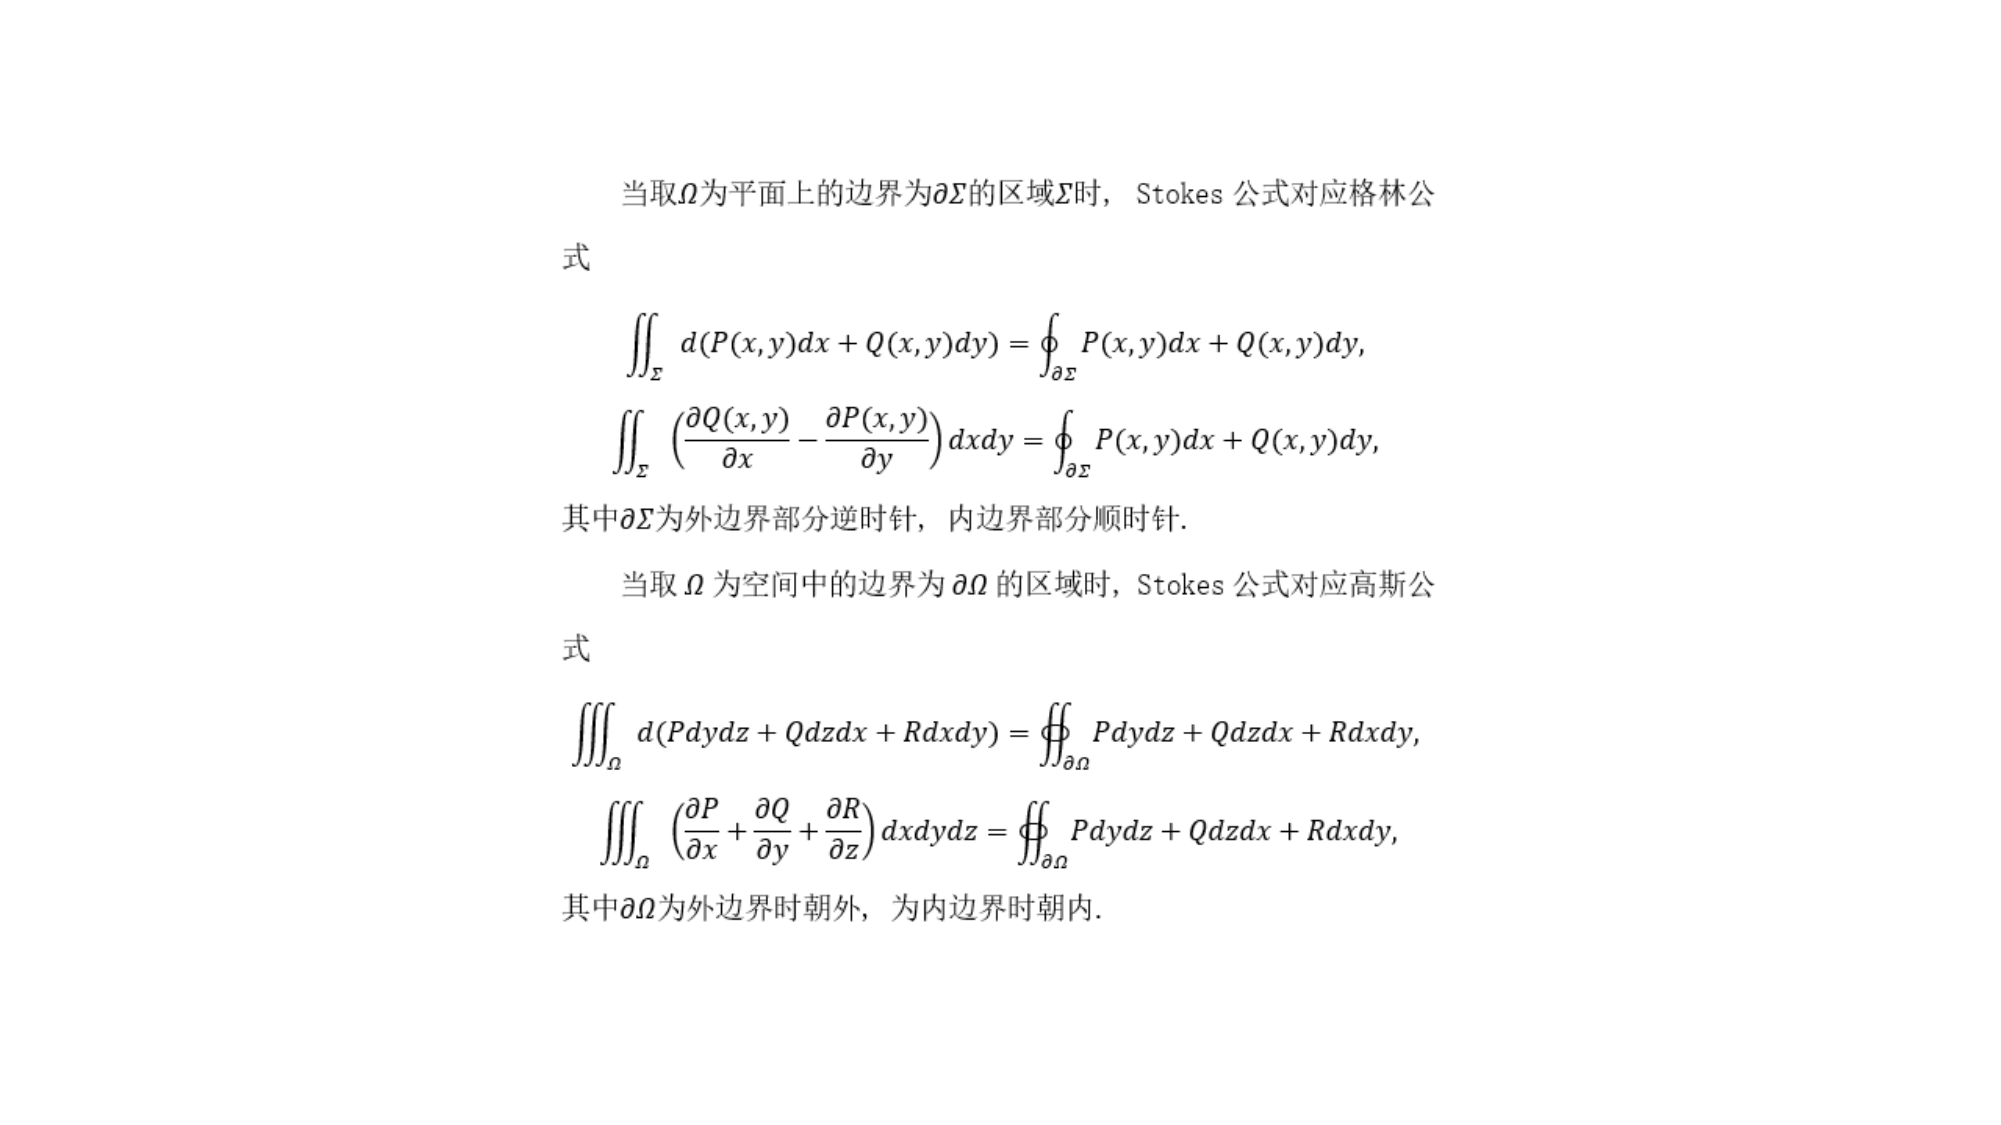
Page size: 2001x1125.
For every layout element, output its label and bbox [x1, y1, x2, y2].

picture [538, 135, 1461, 990]
